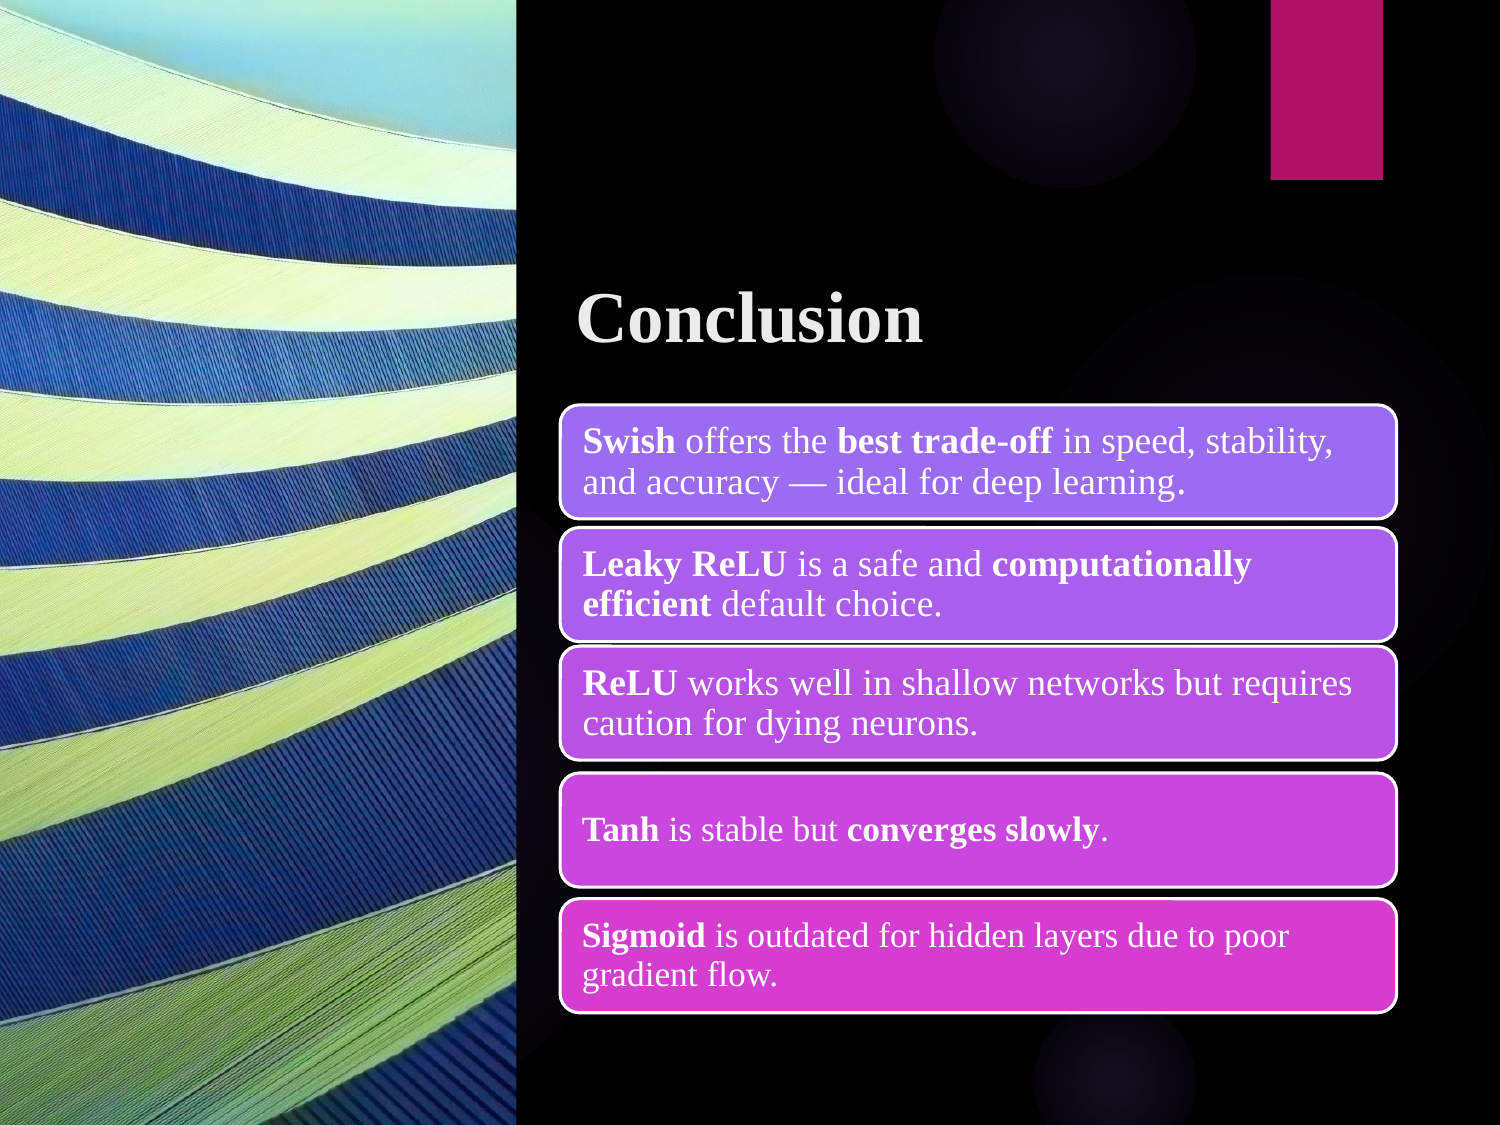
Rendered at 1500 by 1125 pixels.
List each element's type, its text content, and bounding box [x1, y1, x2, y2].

picture [0, 0, 517, 1125]
title Conclusion [560, 90, 1397, 365]
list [559, 404, 1397, 1013]
